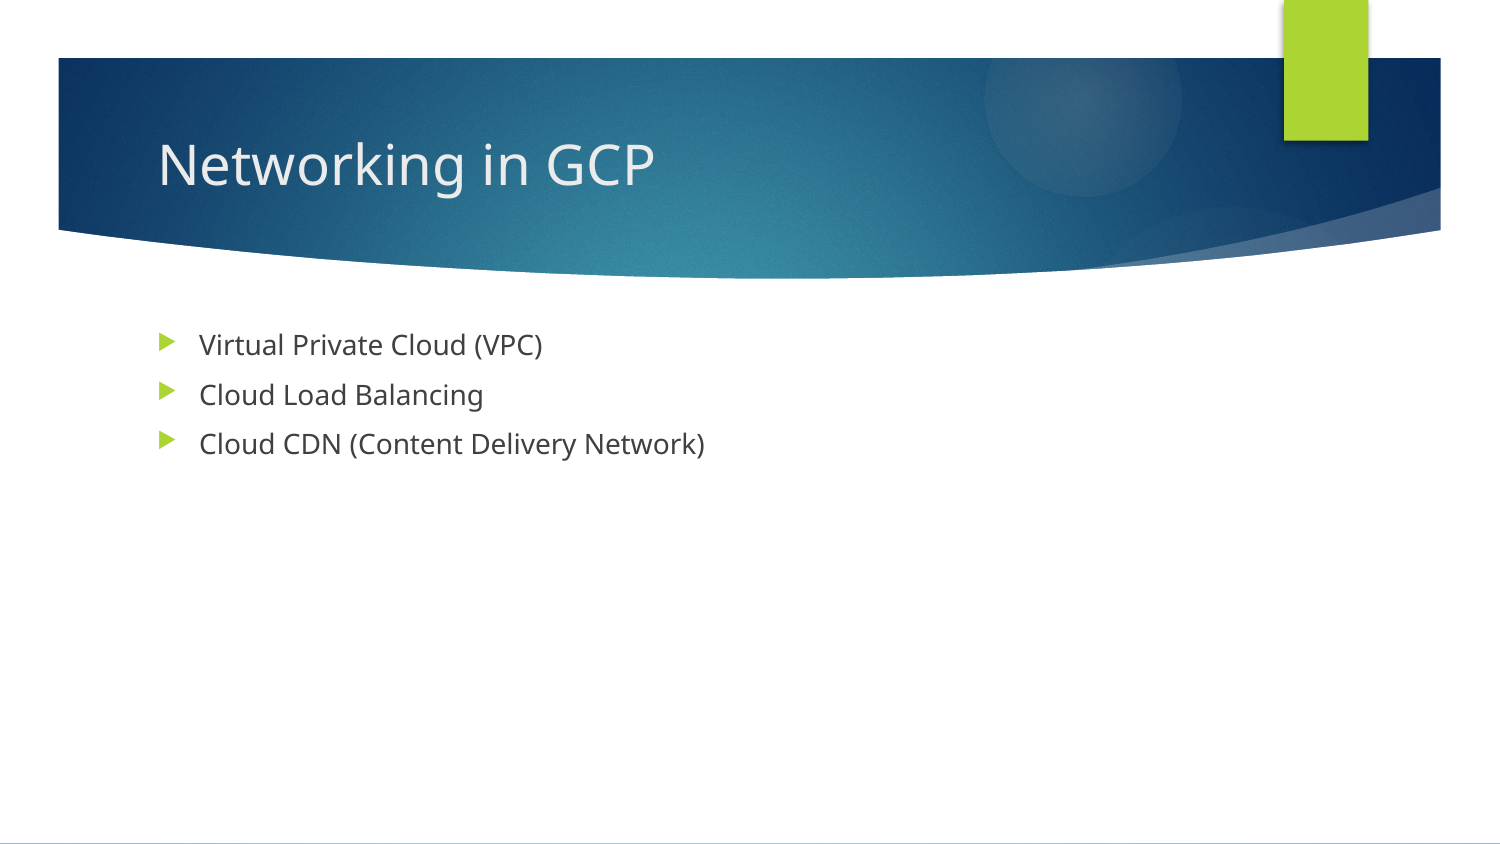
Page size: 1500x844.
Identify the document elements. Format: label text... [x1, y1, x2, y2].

list Virtual Private Cloud (VPC) Cloud Load Balancing Cloud CDN (Content Delivery Network) [142, 320, 1220, 741]
title Networking in GCP [142, 119, 1220, 207]
